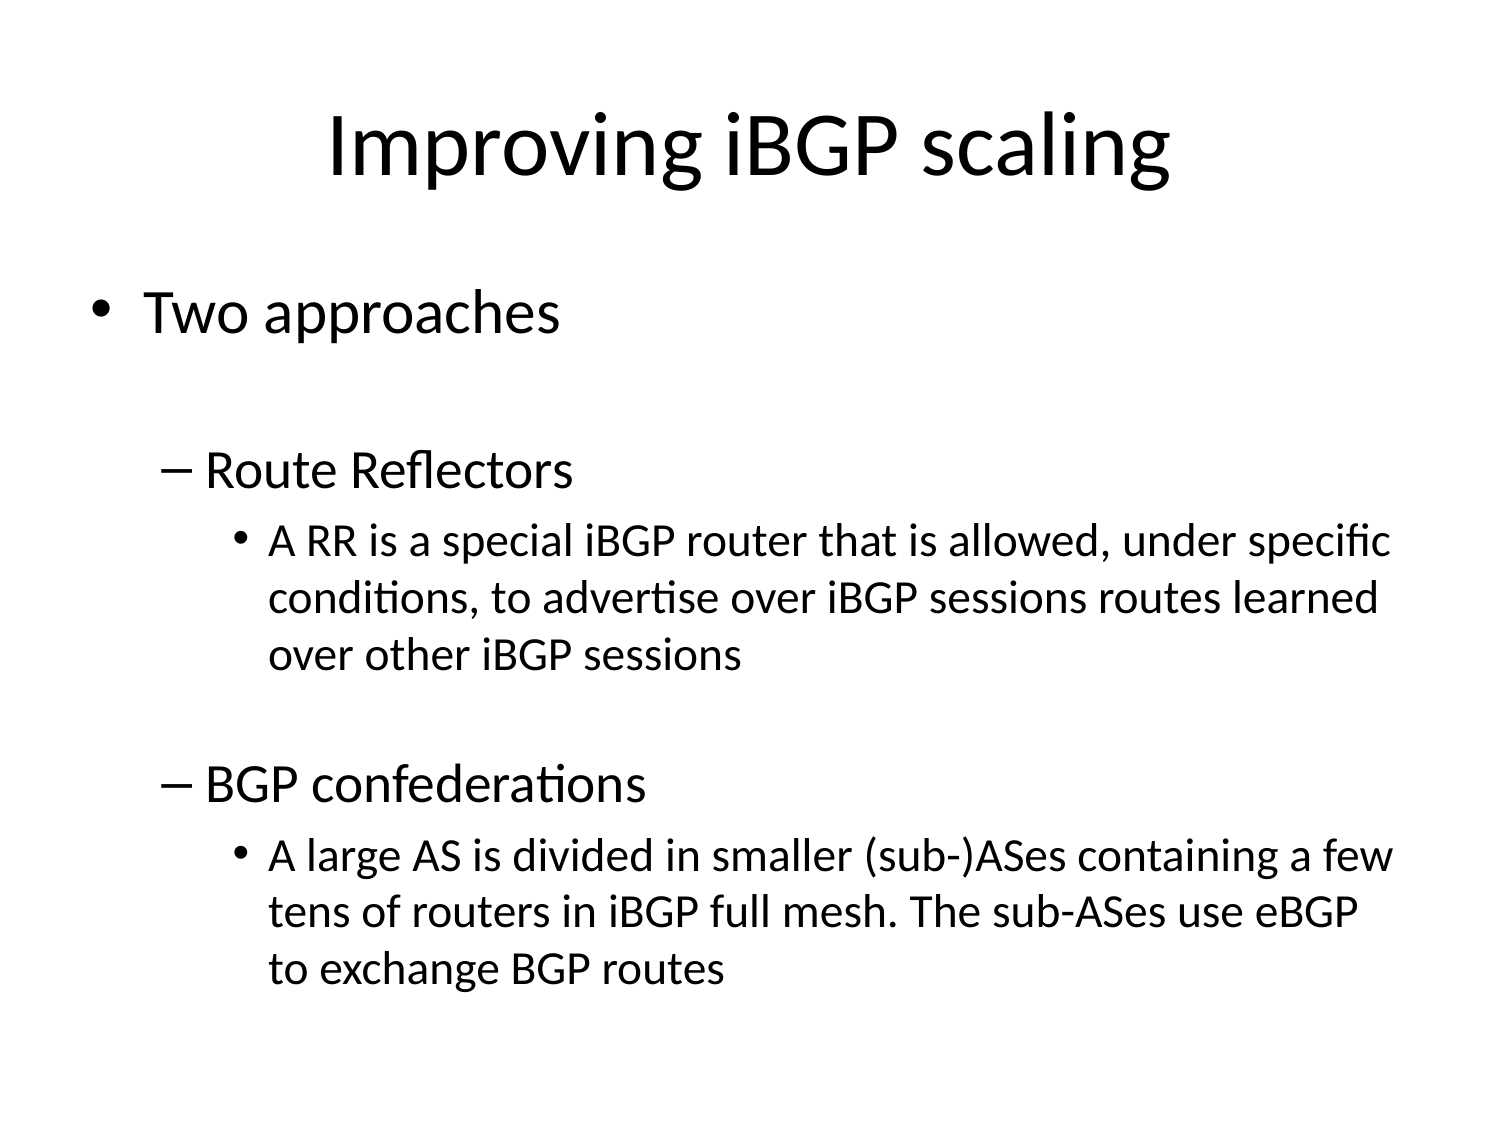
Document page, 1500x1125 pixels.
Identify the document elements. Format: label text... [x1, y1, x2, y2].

list Two approaches Route Reflectors A RR is a special iBGP router that is allowed, under specific conditions, to advertise over iBGP sessions routes learned over other iBGP sessions BGP confederations A large AS is divided in smaller (sub-)ASes containing a few tens of routers in iBGP full mesh. The sub-ASes use eBGP to exchange BGP routes [75, 262, 1425, 1005]
title Improving iBGP scaling [75, 45, 1425, 233]
